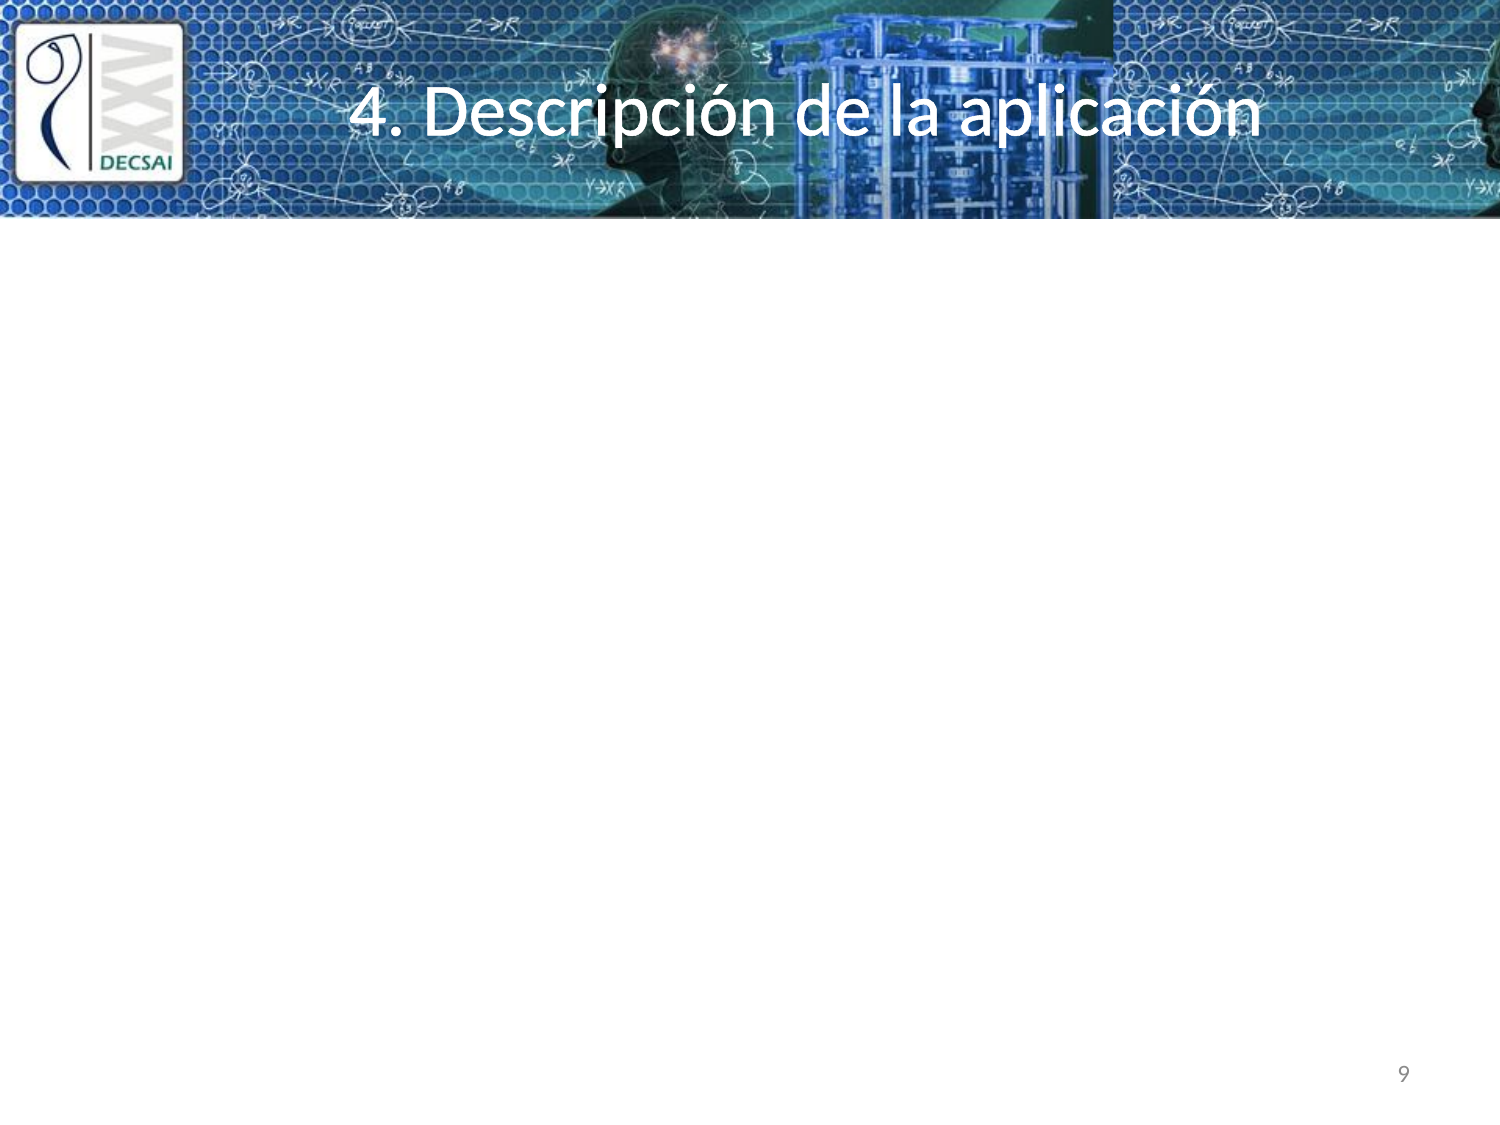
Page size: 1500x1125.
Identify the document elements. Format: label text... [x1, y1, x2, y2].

slide_number 9 [1074, 1042, 1425, 1103]
title 4. Descripción de la aplicación [187, 11, 1425, 200]
picture [0, 0, 1500, 219]
